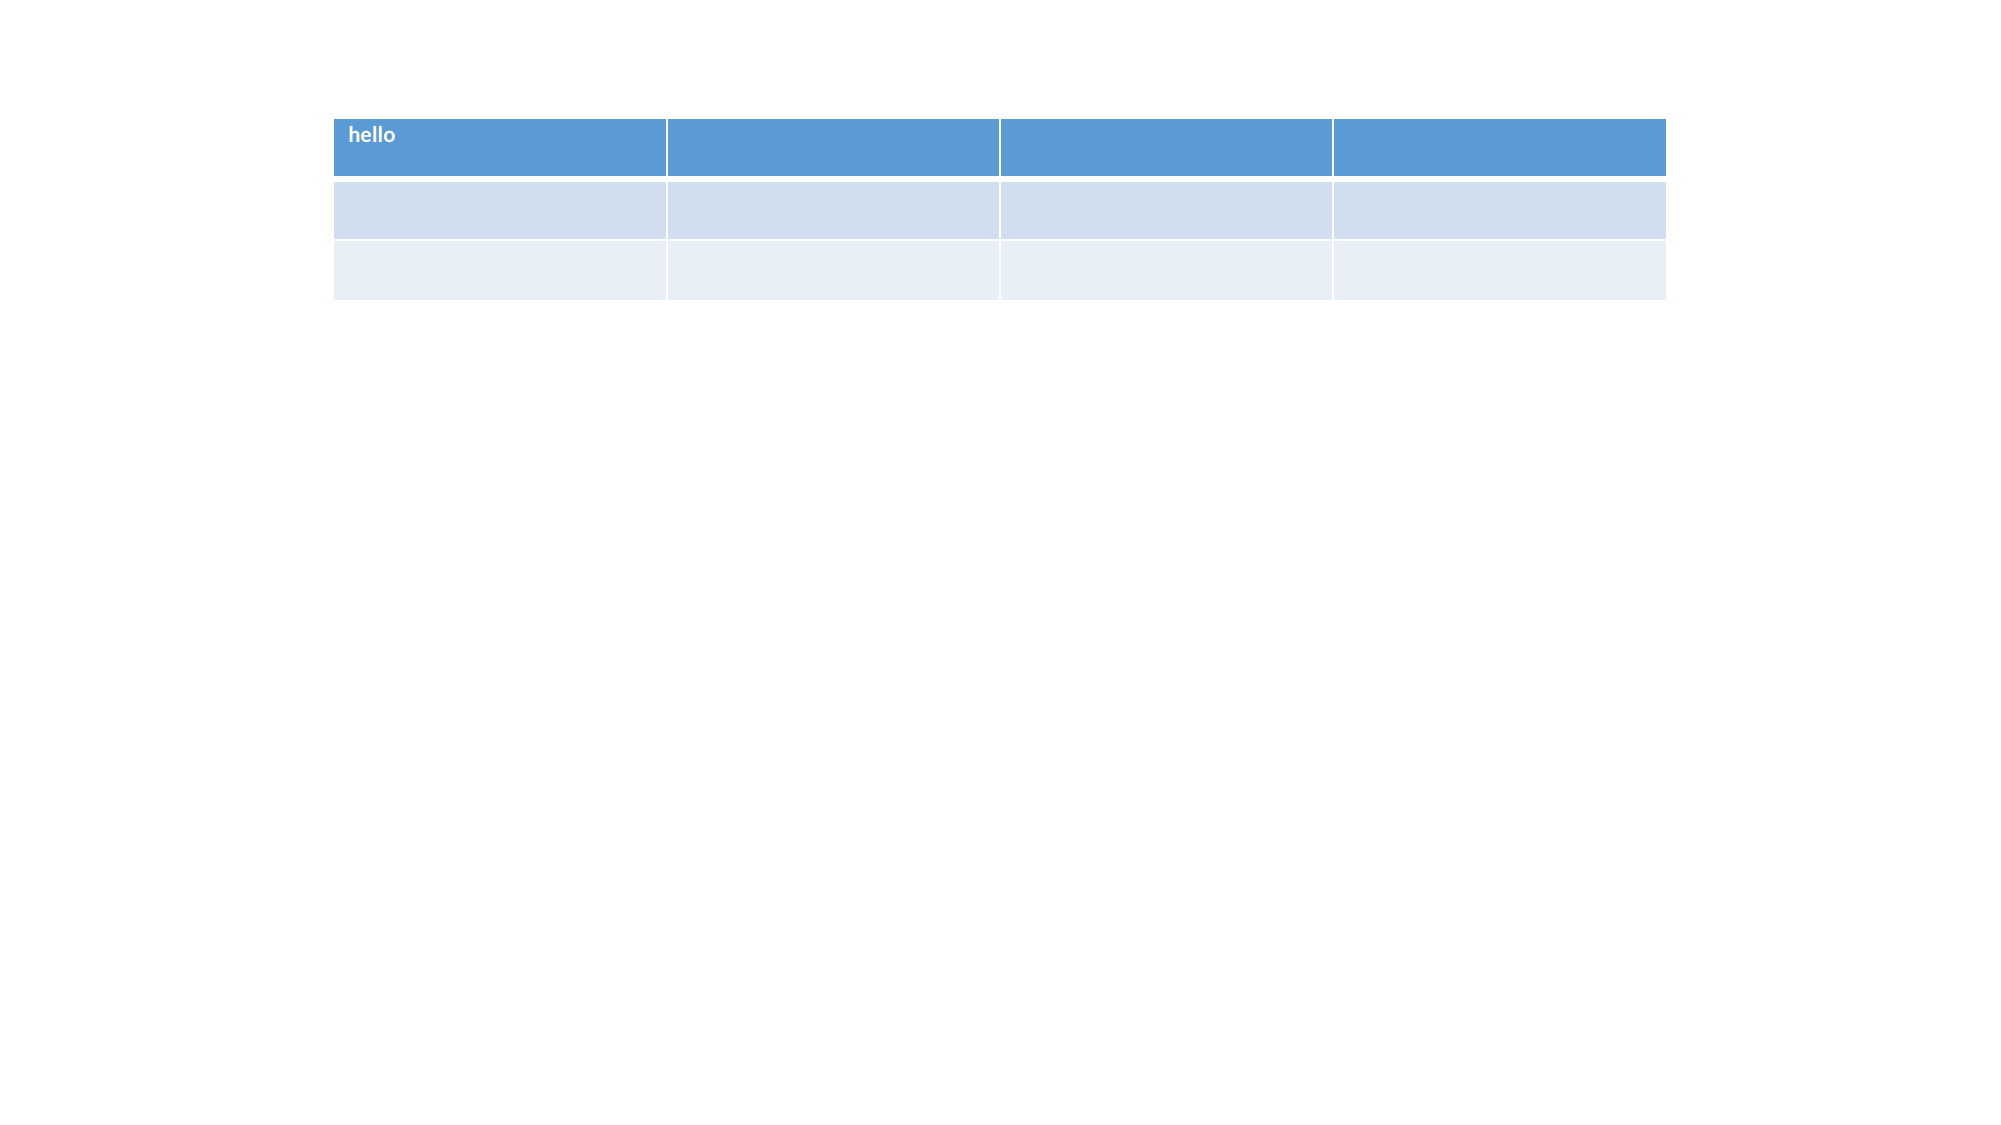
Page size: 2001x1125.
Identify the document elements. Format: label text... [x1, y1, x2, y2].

table_cell [1001, 241, 1332, 300]
table_cell [668, 182, 999, 239]
table_cell [334, 241, 666, 300]
table_cell [334, 182, 666, 239]
table_cell [668, 241, 999, 300]
table_header [1001, 119, 1332, 176]
table_header [668, 119, 999, 176]
table_cell [1334, 241, 1666, 300]
table_header hello [334, 119, 666, 176]
table_cell [1334, 182, 1666, 239]
table_cell [1001, 182, 1332, 239]
table_header [1334, 119, 1666, 176]
